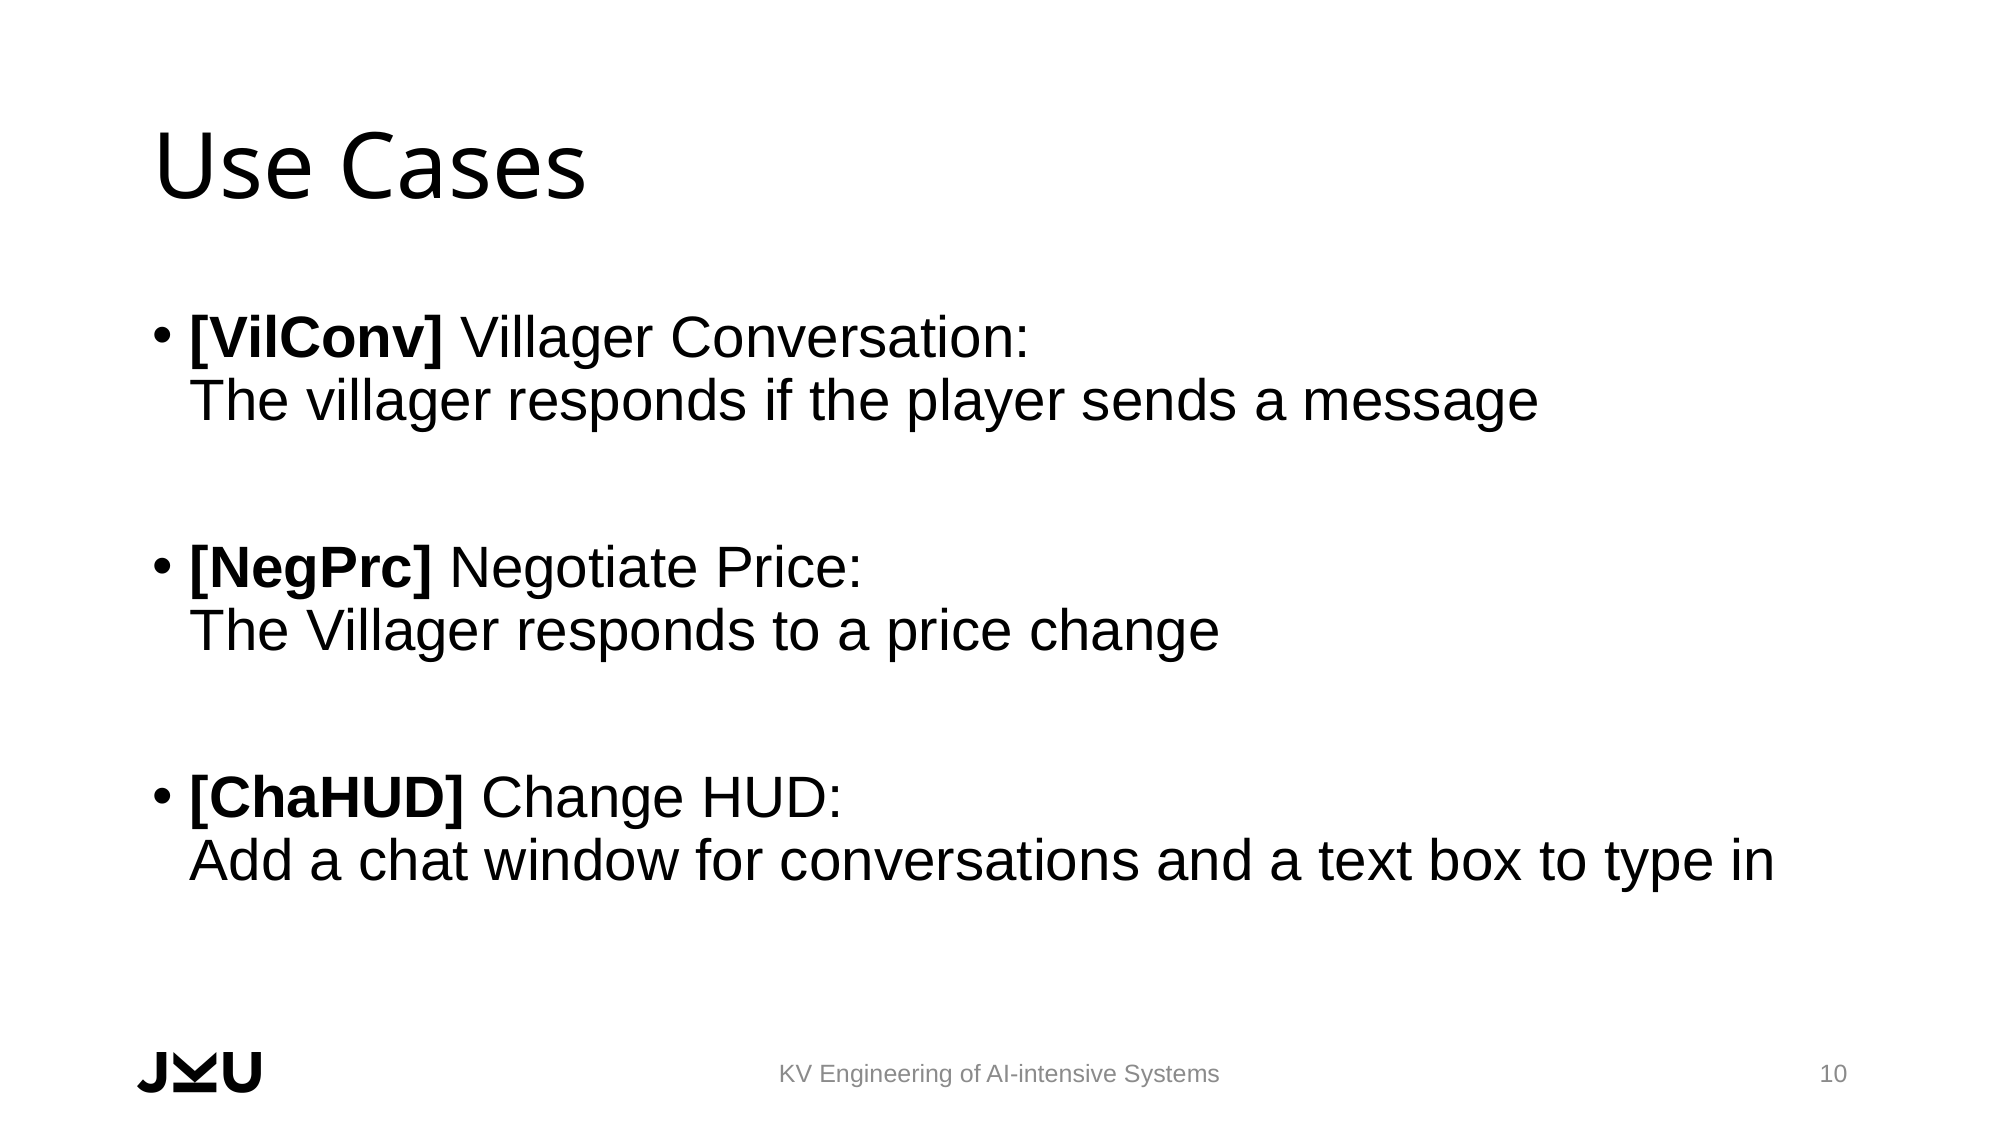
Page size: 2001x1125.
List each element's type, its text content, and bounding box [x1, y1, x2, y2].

slide_number 10 [1412, 1042, 1863, 1103]
title Use Cases [137, 59, 1863, 278]
footer KV Engineering of AI-intensive Systems [662, 1042, 1338, 1103]
list [VilConv] Villager Conversation: The villager responds if the player sends a message [NegPrc] Negotiate Price: The Villager responds to a price change [ChaHUD] Change HUD: Add a chat window for conversations and a text box to type in [137, 299, 1863, 1014]
